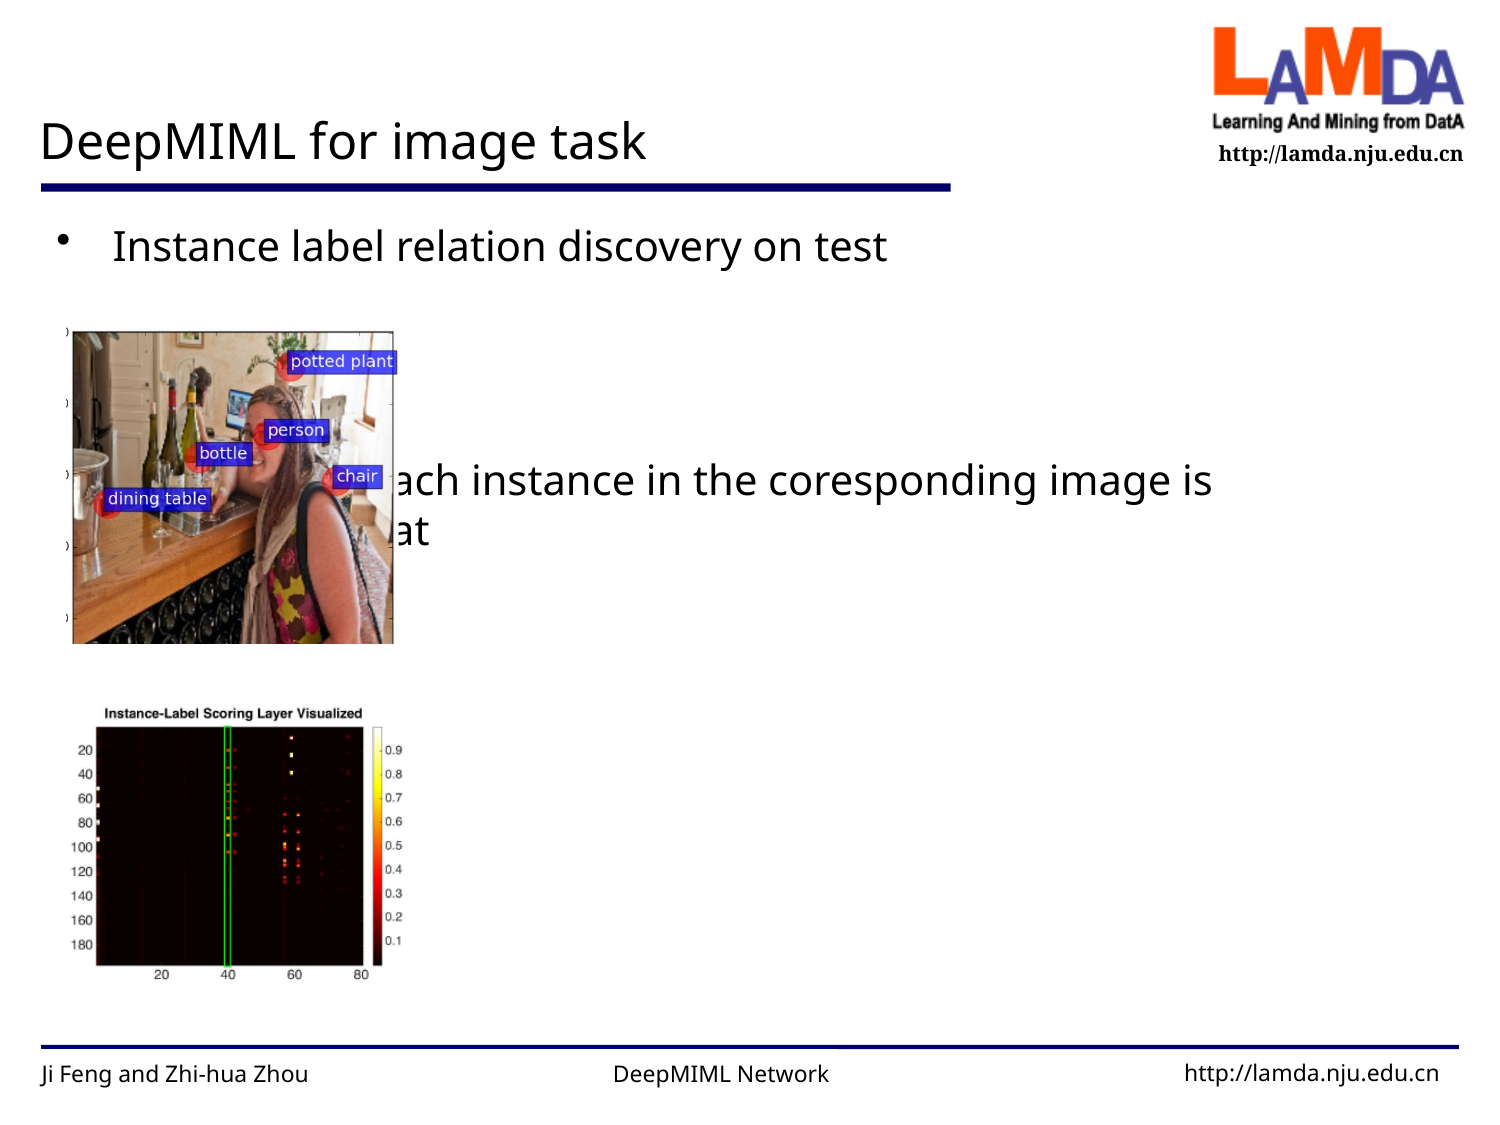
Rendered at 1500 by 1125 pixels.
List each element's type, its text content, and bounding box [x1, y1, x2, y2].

text_box DeepMIML for image task [24, 102, 1187, 178]
picture [1200, 18, 1481, 152]
picture [24, 677, 441, 1004]
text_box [26, 1050, 1492, 1101]
picture [65, 320, 399, 645]
